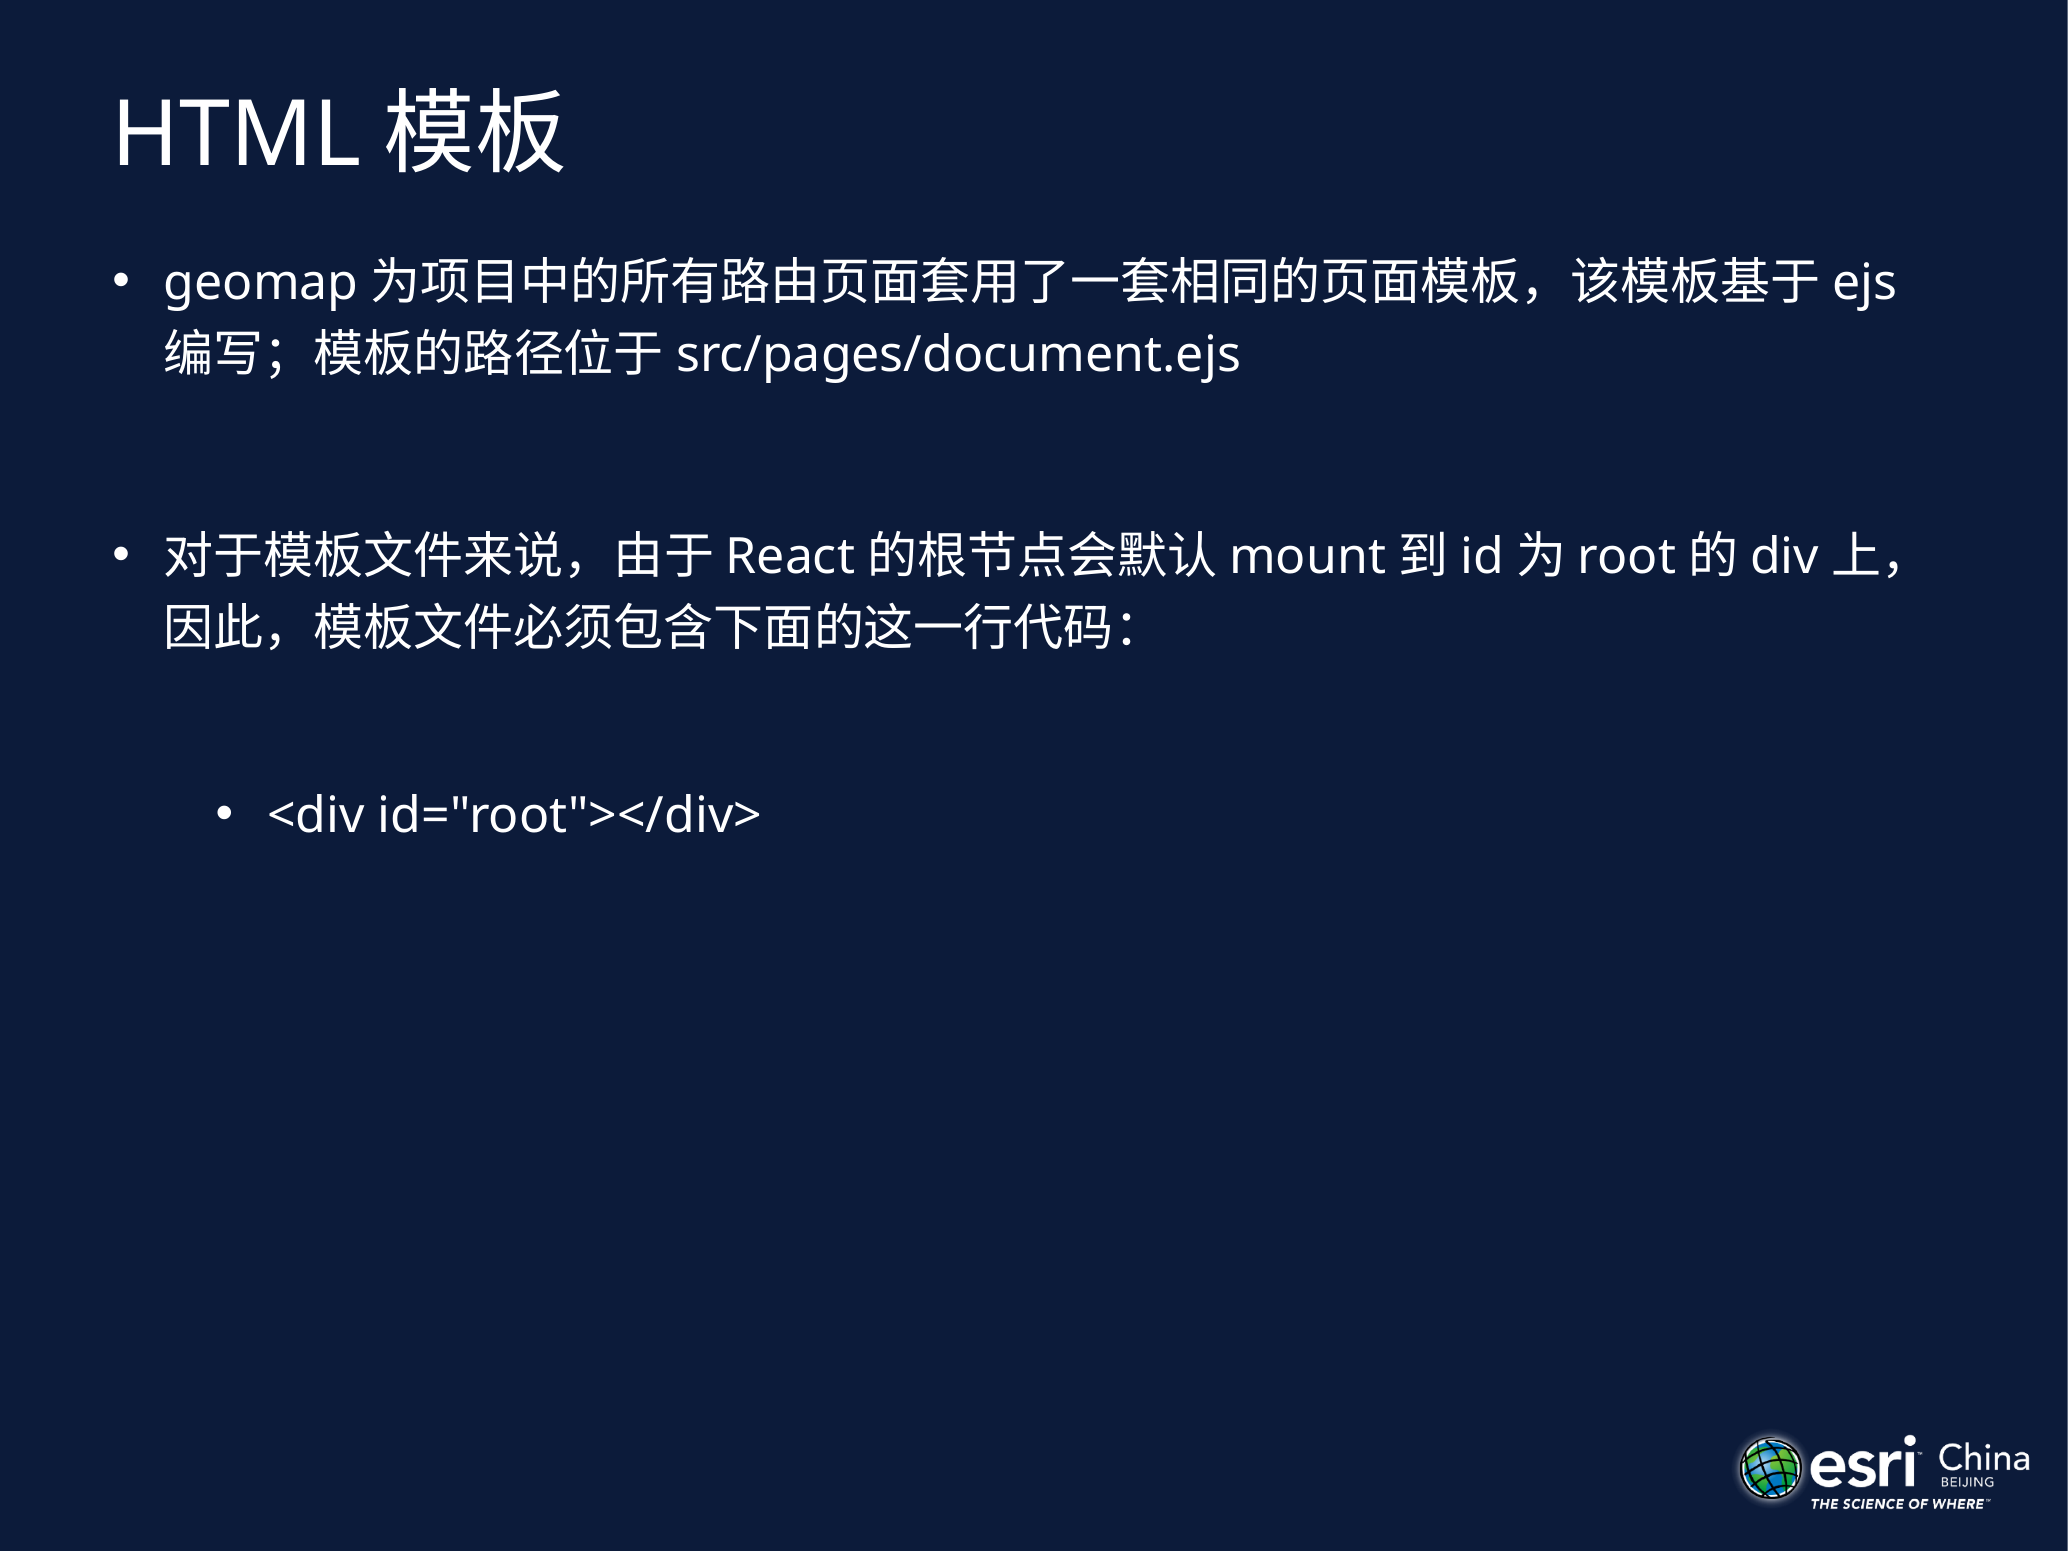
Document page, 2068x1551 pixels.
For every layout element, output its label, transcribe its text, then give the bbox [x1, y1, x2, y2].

picture [1718, 1418, 2050, 1534]
title HTML模板 [96, 75, 1930, 196]
list geomap为项目中的所有路由页面套用了一套相同的页面模板，该模板基于ejs编写；模板的路径位于src/pages/document.ejs 对于模板文件来说，由于React的根节点会默认mount到id为root的div上，因此，模板文件必须包含下面的这一行代码： <div id="root"></div> [97, 230, 1930, 1402]
